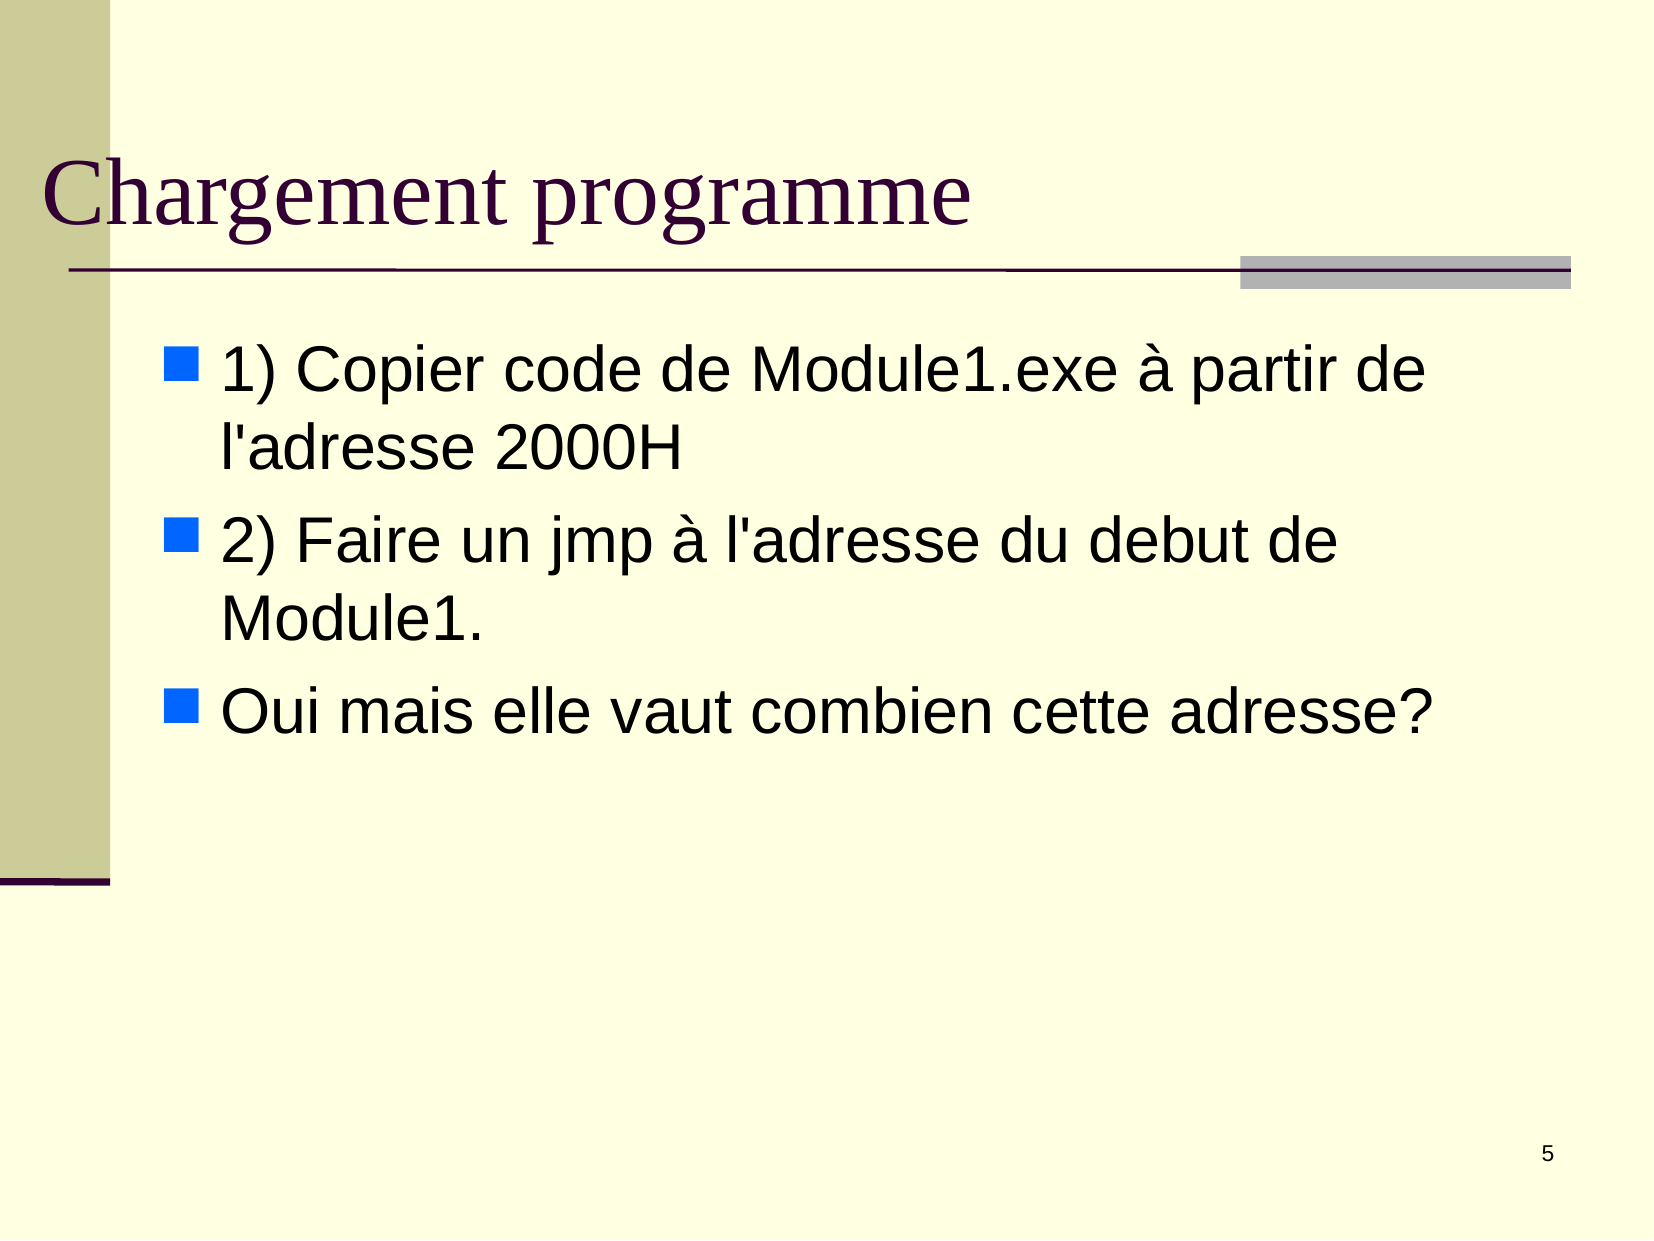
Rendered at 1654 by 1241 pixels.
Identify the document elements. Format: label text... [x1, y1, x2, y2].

slide_number 5 [1226, 1129, 1571, 1213]
list 1) Copier code de Module1.exe à partir de l'adresse 2000H 2) Faire un jmp à l'adresse du debut de Module1. Oui mais elle vaut combien cette adresse? [167, 326, 1542, 1081]
title Chargement programme [41, 82, 1446, 290]
